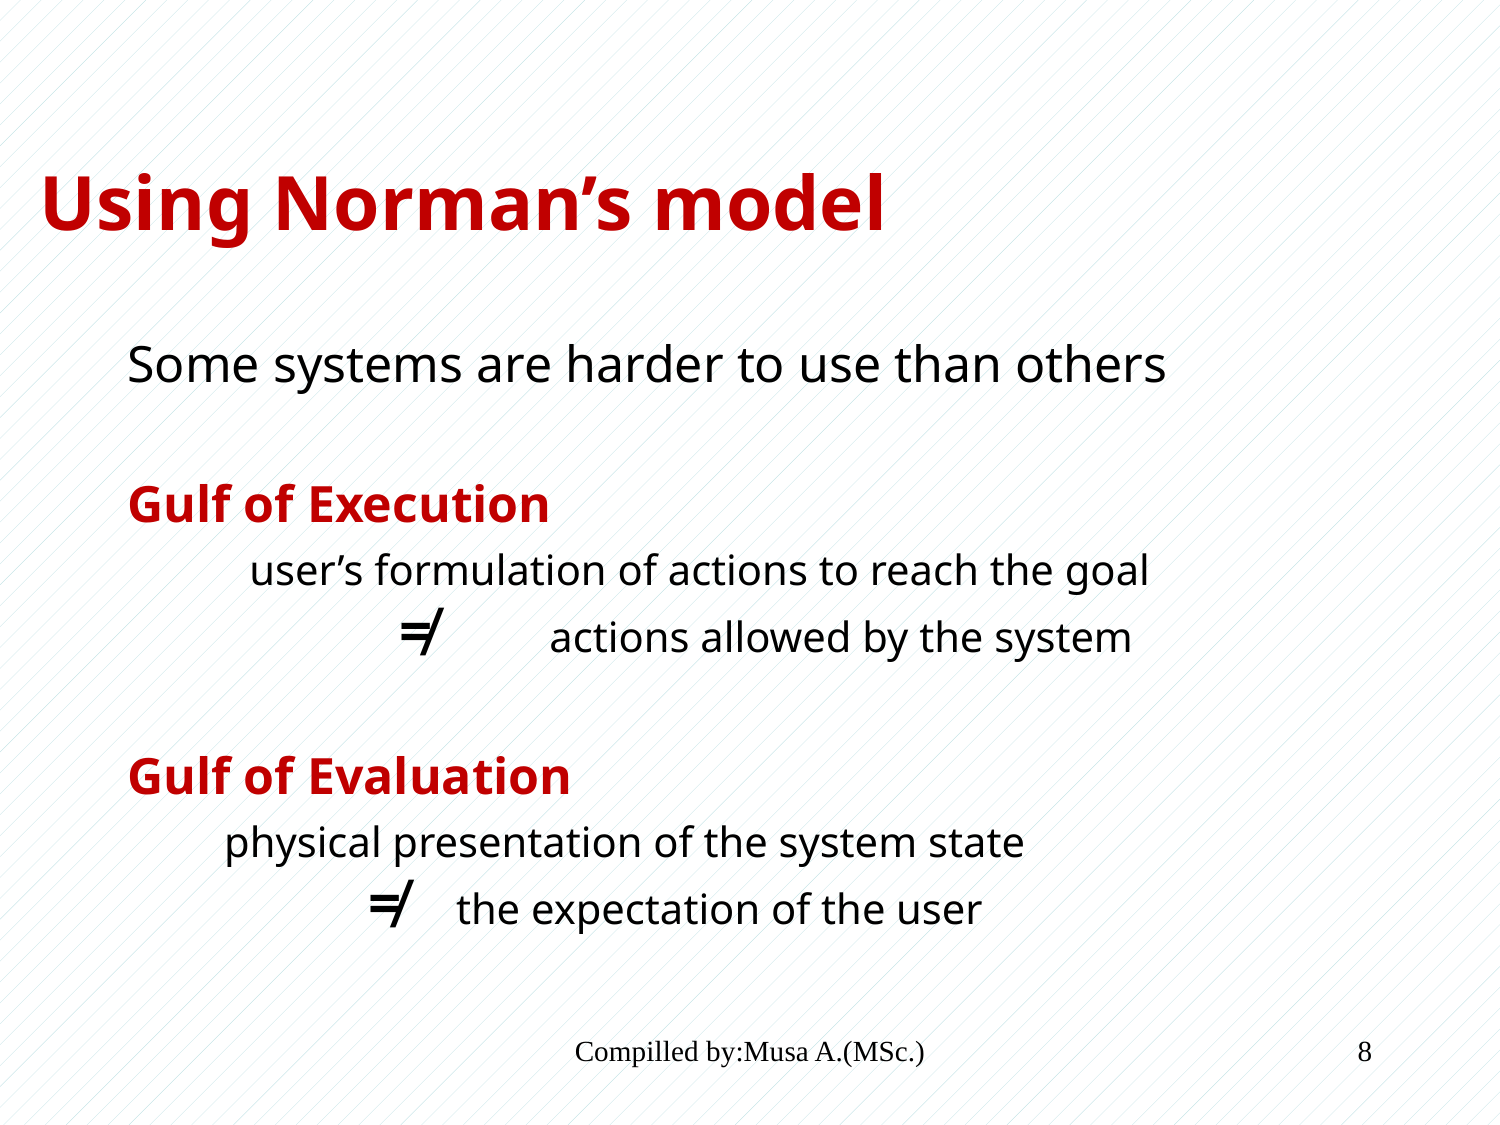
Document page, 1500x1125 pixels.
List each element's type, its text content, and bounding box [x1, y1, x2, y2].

list Some systems are harder to use than others Gulf of Execution user’s formulation of actions to reach the goal ≠ actions allowed by the system Gulf of Evaluation physical presentation of the system state ≠ the expectation of the user [112, 324, 1388, 1000]
footer Compilled by:Musa A.(MSc.) [512, 1025, 988, 1100]
title Using Norman’s model [24, 149, 1150, 250]
slide_number 8 [1074, 1025, 1388, 1100]
